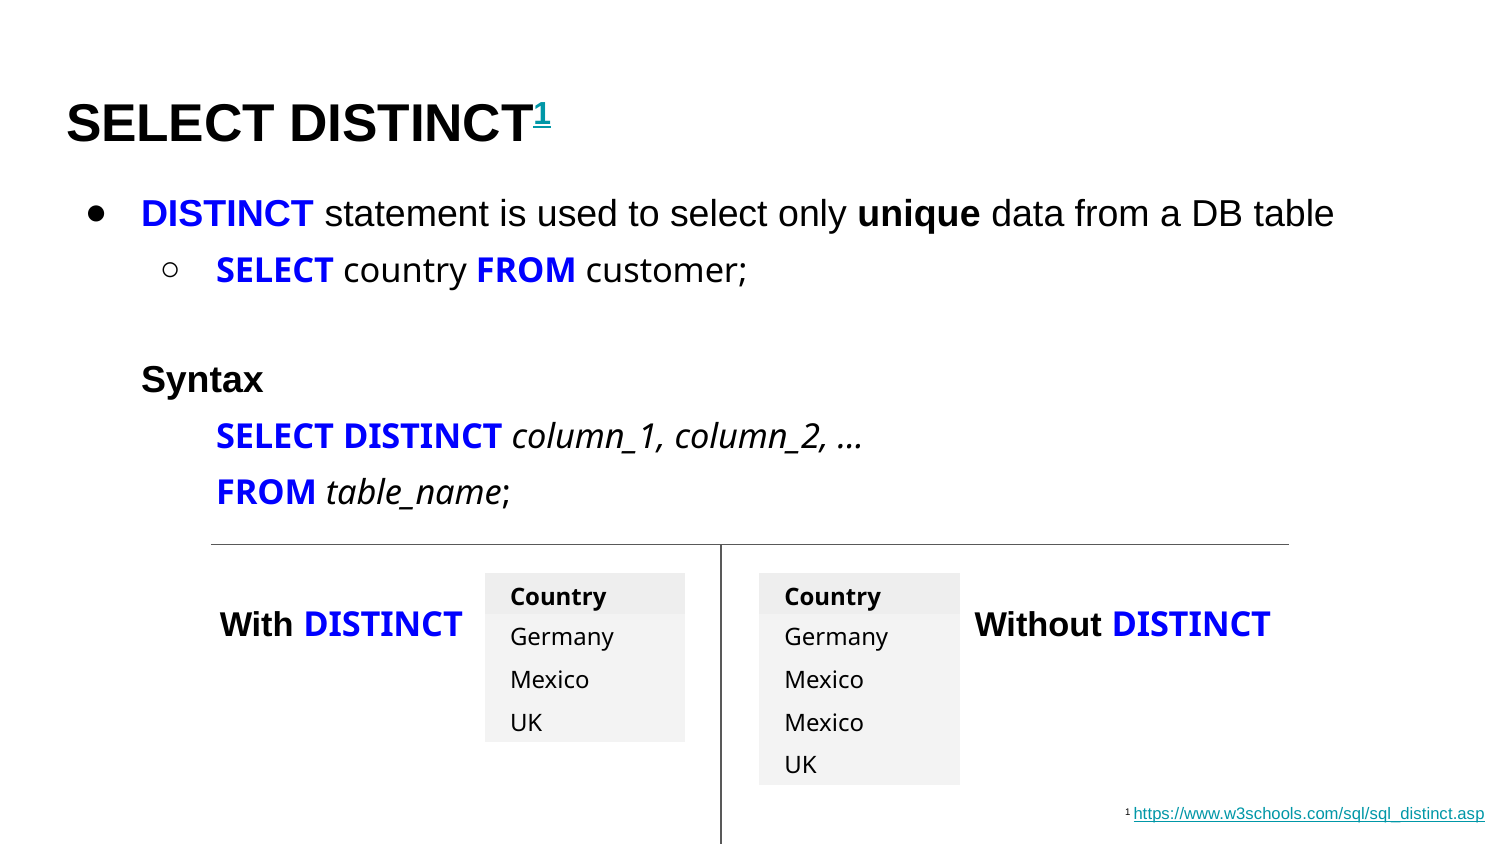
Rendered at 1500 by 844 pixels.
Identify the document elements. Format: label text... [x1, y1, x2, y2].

table_cell Mexico [759, 657, 960, 699]
table_cell Germany [486, 614, 685, 657]
table_header Country [486, 573, 685, 614]
table_header Country [759, 573, 959, 614]
text_box 1 https://www.w3schools.com/sql/sql_distinct.asp [1007, 793, 1500, 834]
table_cell Mexico [759, 699, 960, 742]
text_box With DISTINCT [204, 573, 486, 659]
list DISTINCT statement is used to select only unique data from a DB table SELECT country FROM customer; Syntax SELECT DISTINCT column_1, column_2, ... FROM table_name; [51, 167, 1449, 565]
text_box Without DISTINCT [959, 573, 1296, 659]
table_cell Germany [759, 614, 959, 657]
table_cell Mexico [485, 657, 685, 699]
table_cell UK [485, 699, 685, 742]
table_cell UK [759, 742, 960, 785]
title SELECT DISTINCT1 [51, 72, 1449, 167]
